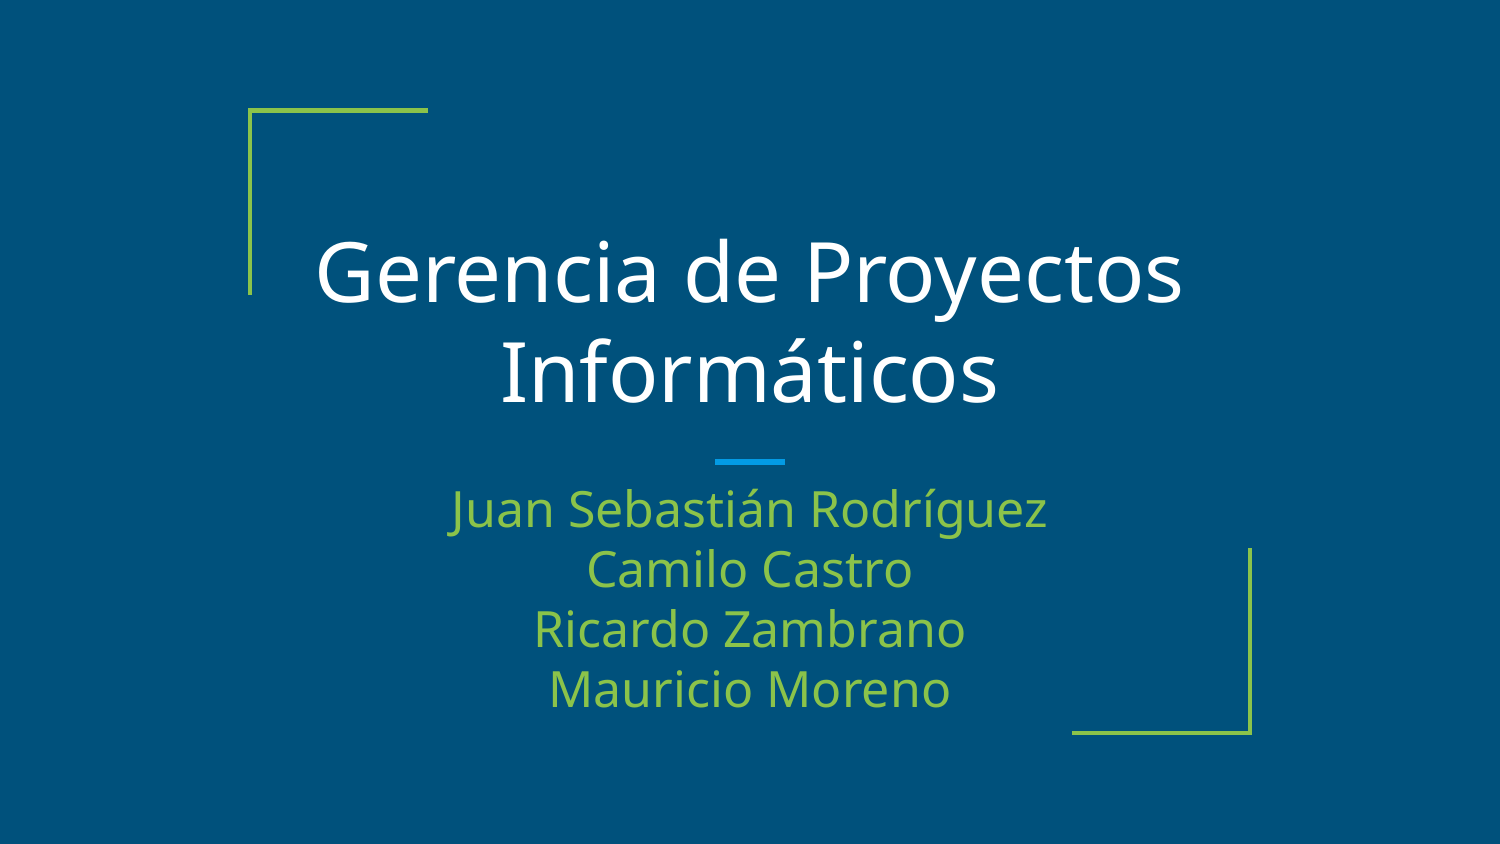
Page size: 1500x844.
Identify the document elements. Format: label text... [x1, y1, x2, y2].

subtitle Juan Sebastián Rodríguez Camilo Castro Ricardo Zambrano Mauricio Moreno [275, 462, 1225, 612]
title Gerencia de Proyectos Informáticos [275, 195, 1225, 435]
